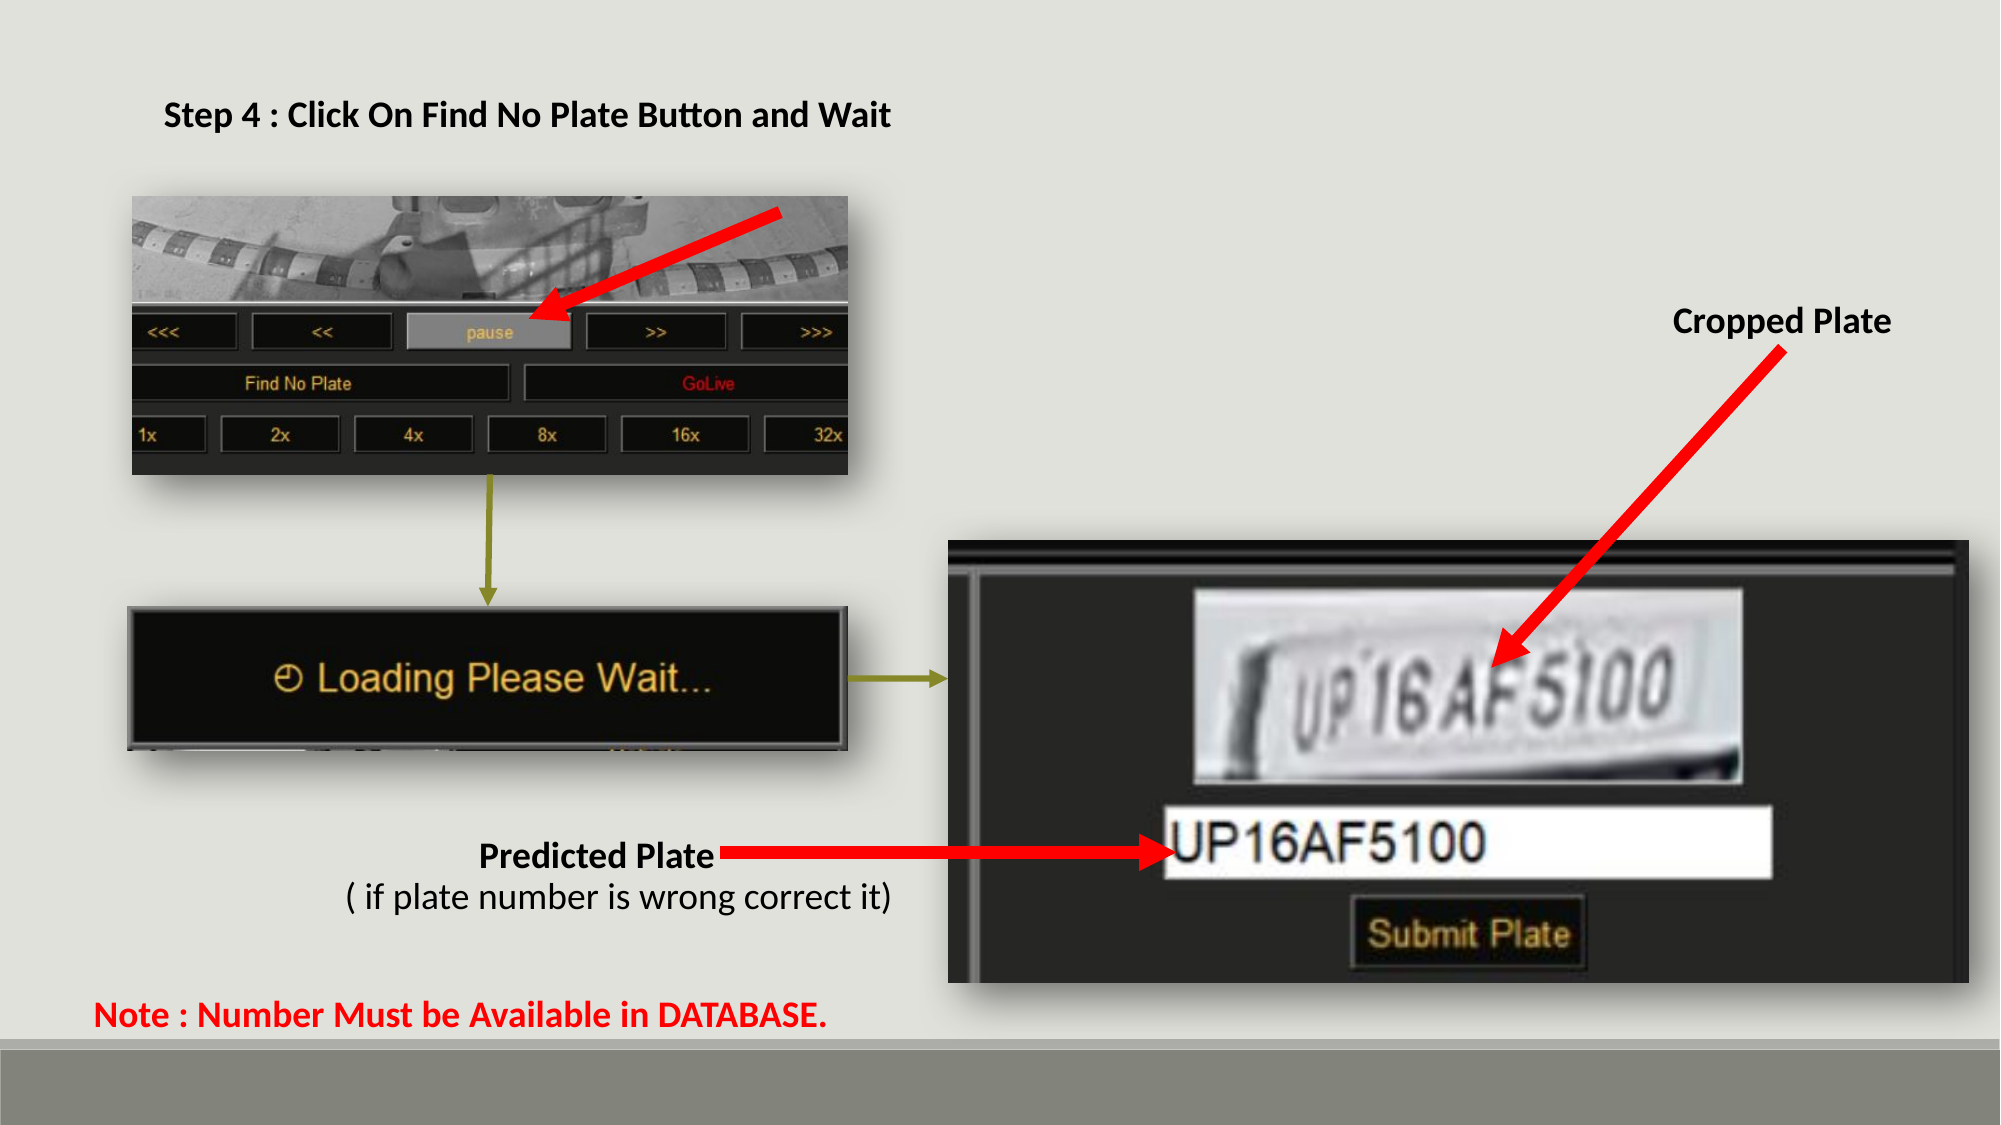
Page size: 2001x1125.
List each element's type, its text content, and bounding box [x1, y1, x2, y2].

text_box Cropped Plate [1658, 288, 1908, 349]
text_box Note : Number Must be Available in DATABASE. [78, 982, 1617, 1043]
text_box ( if plate number is wrong correct it) [330, 864, 909, 925]
text_box Step 4 : Click On Find No Plate Button and Wait [149, 82, 908, 142]
text_box Predicted Plate [464, 823, 731, 864]
picture [947, 539, 1969, 984]
picture [127, 605, 849, 752]
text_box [528, 211, 781, 320]
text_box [487, 473, 491, 607]
picture [131, 195, 849, 475]
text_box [1490, 348, 1784, 669]
